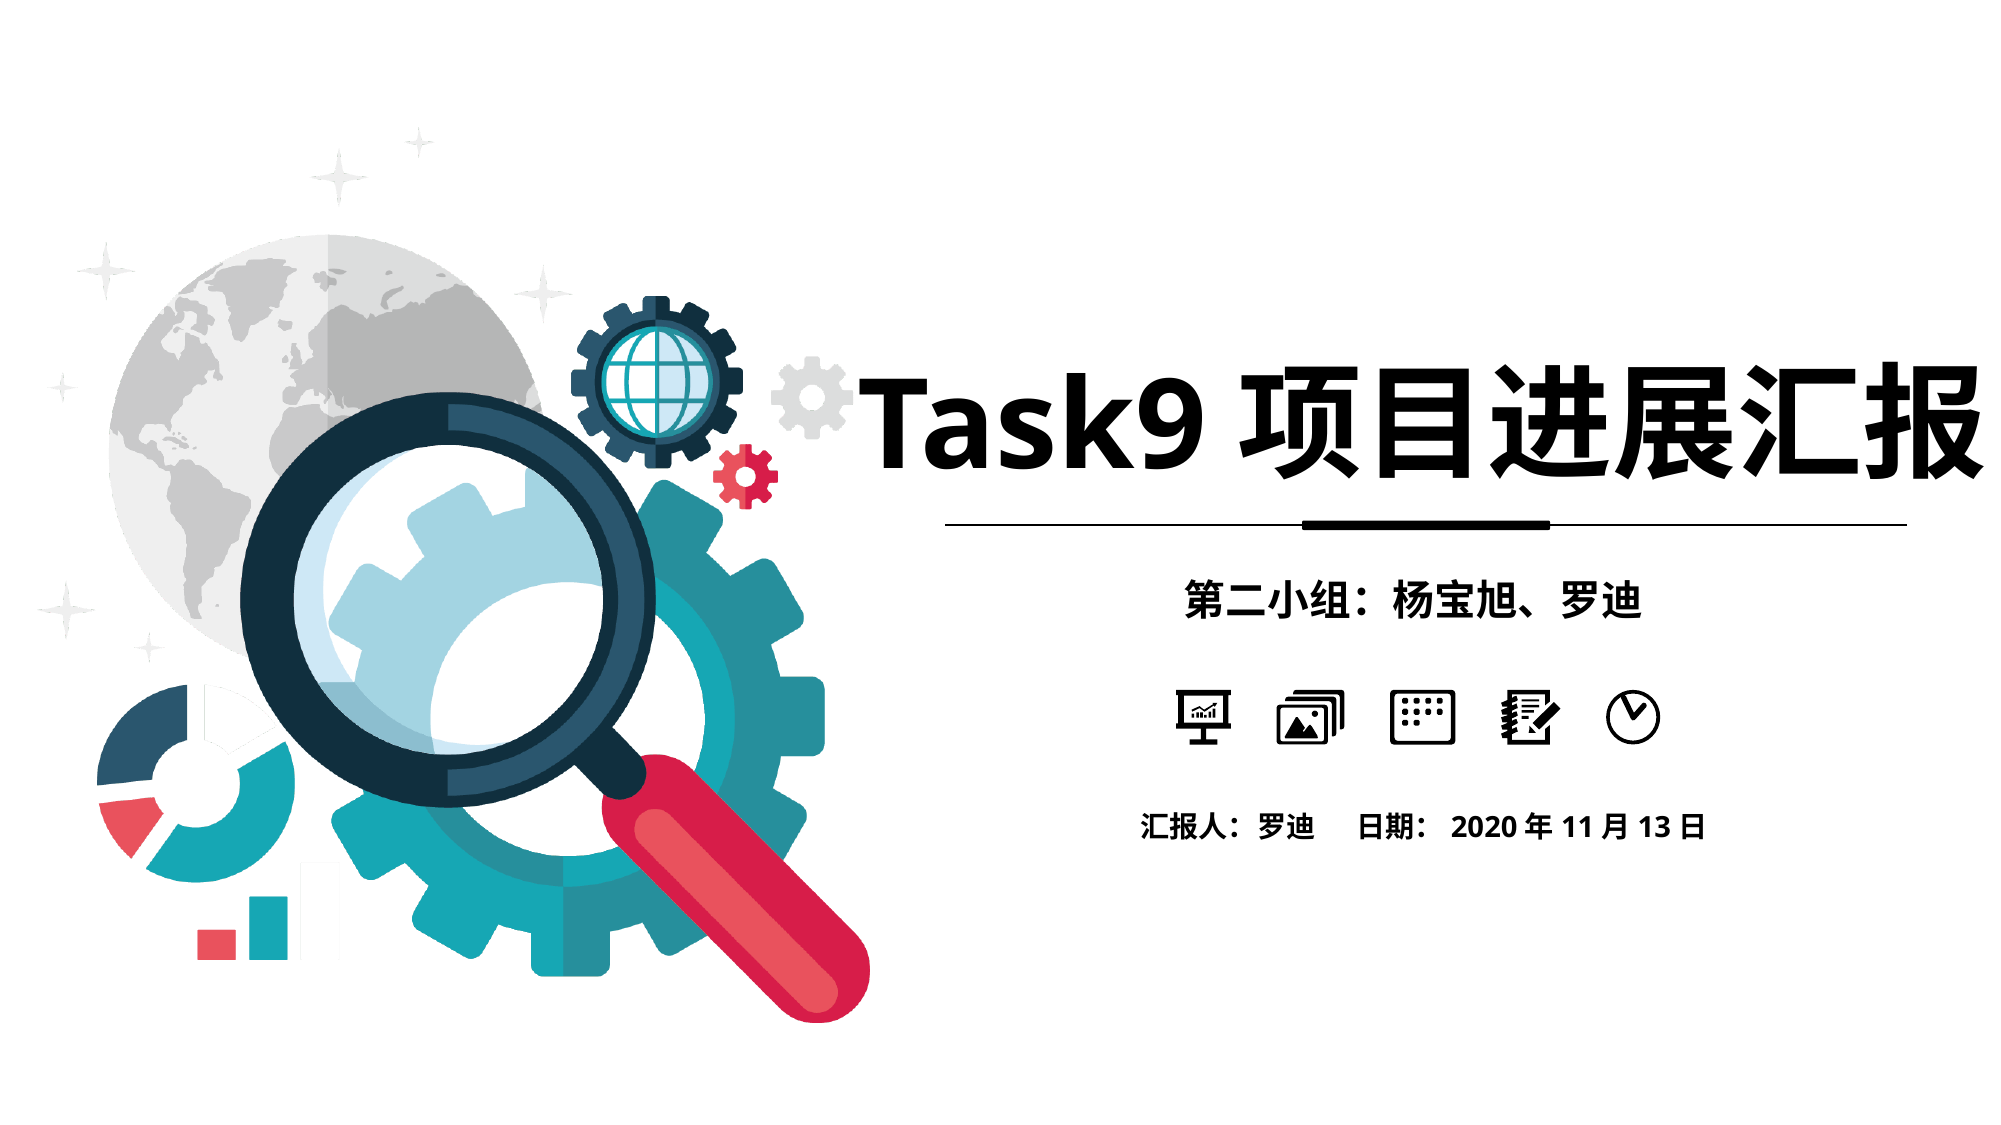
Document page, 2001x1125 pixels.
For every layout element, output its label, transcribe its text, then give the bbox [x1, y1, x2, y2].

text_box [945, 520, 1907, 530]
text_box [1176, 689, 1231, 745]
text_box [1390, 689, 1456, 745]
text_box [1501, 689, 1550, 745]
text_box Task9项目进展汇报 [870, 336, 2000, 502]
picture [37, 127, 870, 1023]
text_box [1276, 689, 1345, 745]
text_box 汇报人：罗迪 日期：2020年11月13日 [1125, 800, 1723, 851]
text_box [1606, 689, 1661, 745]
text_box 第二小组：杨宝旭、罗迪 [1169, 566, 1659, 631]
text_box [1532, 702, 1561, 730]
